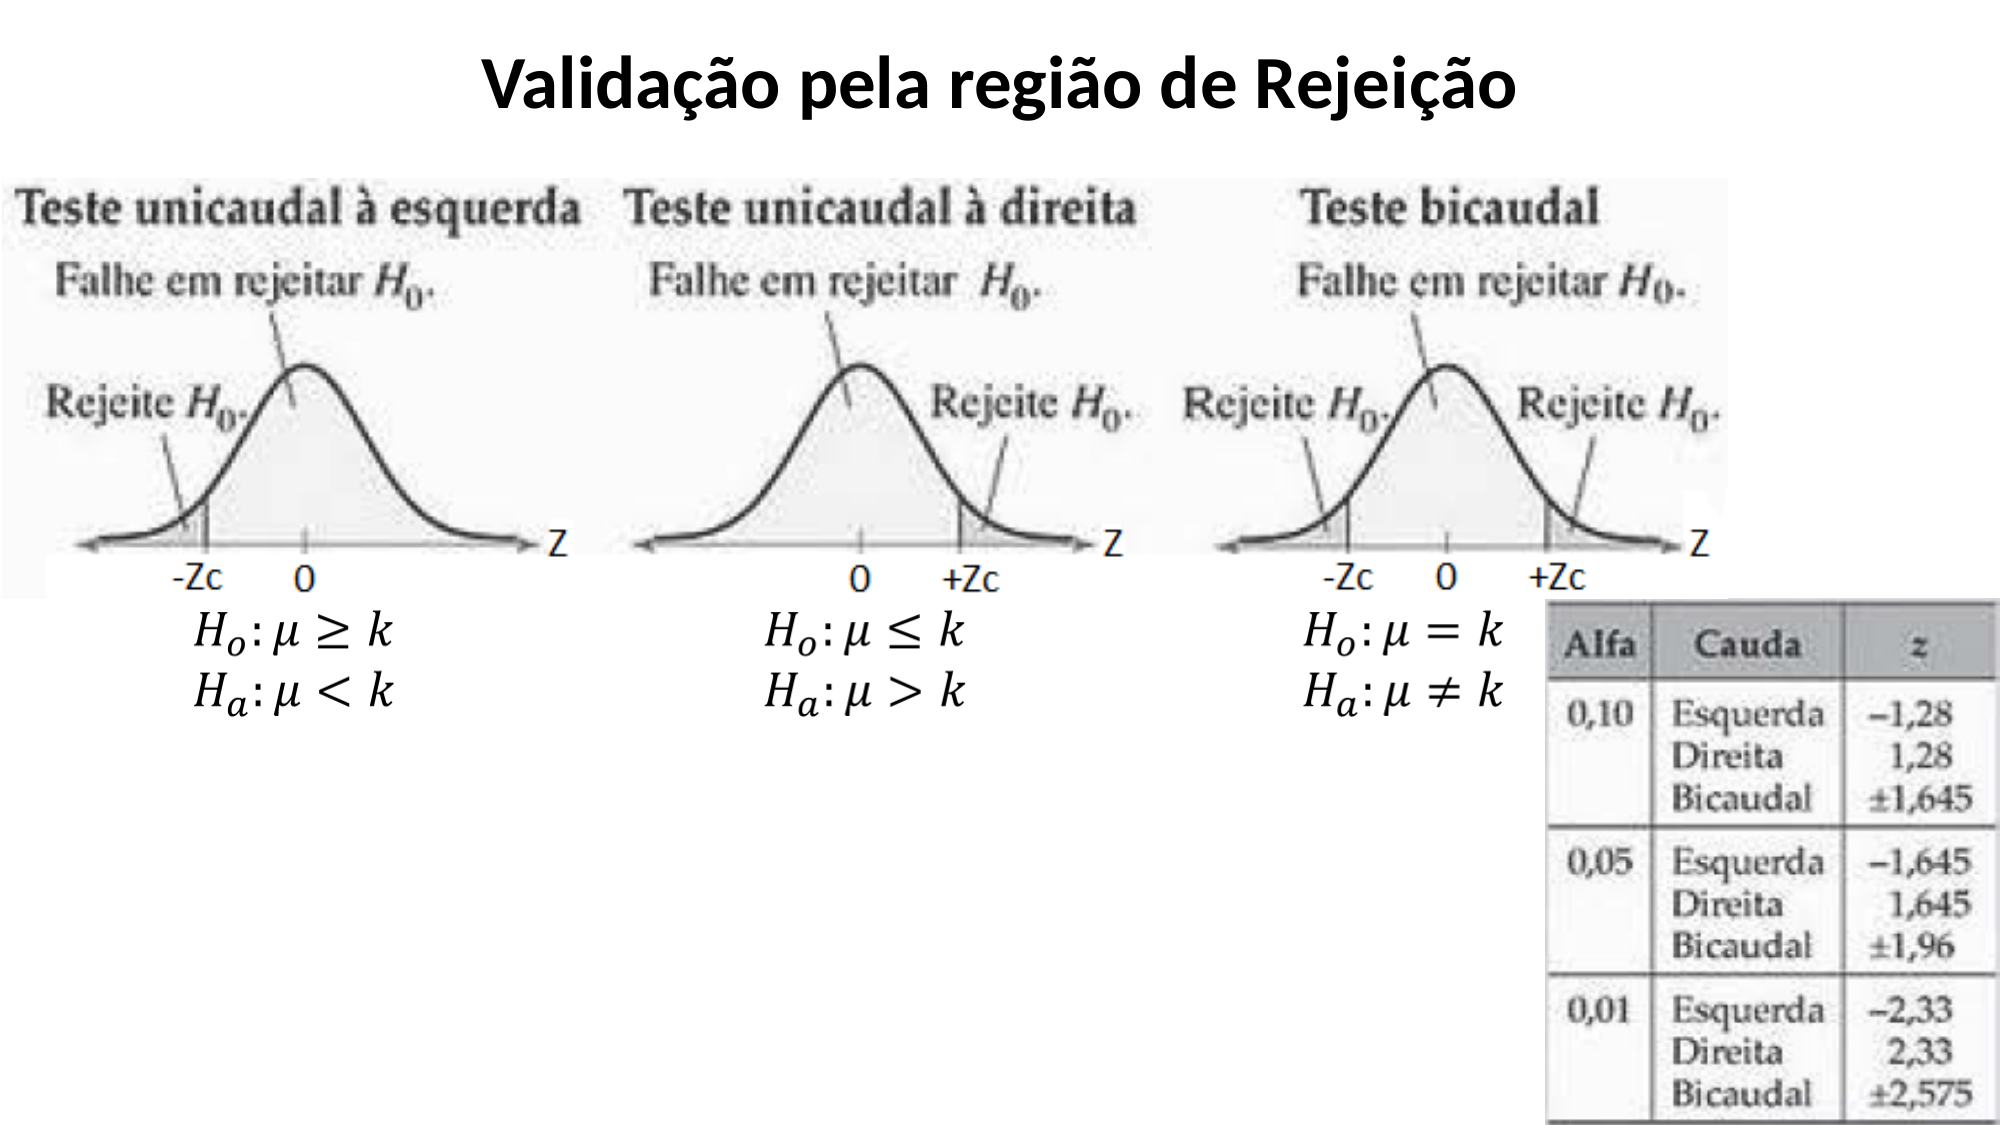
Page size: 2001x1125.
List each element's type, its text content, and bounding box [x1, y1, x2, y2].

text_box Validação pela região de Rejeição [103, 36, 1897, 195]
text_box [185, 599, 403, 720]
text_box [756, 599, 974, 720]
picture [2, 178, 2000, 1125]
text_box [1295, 599, 1513, 720]
